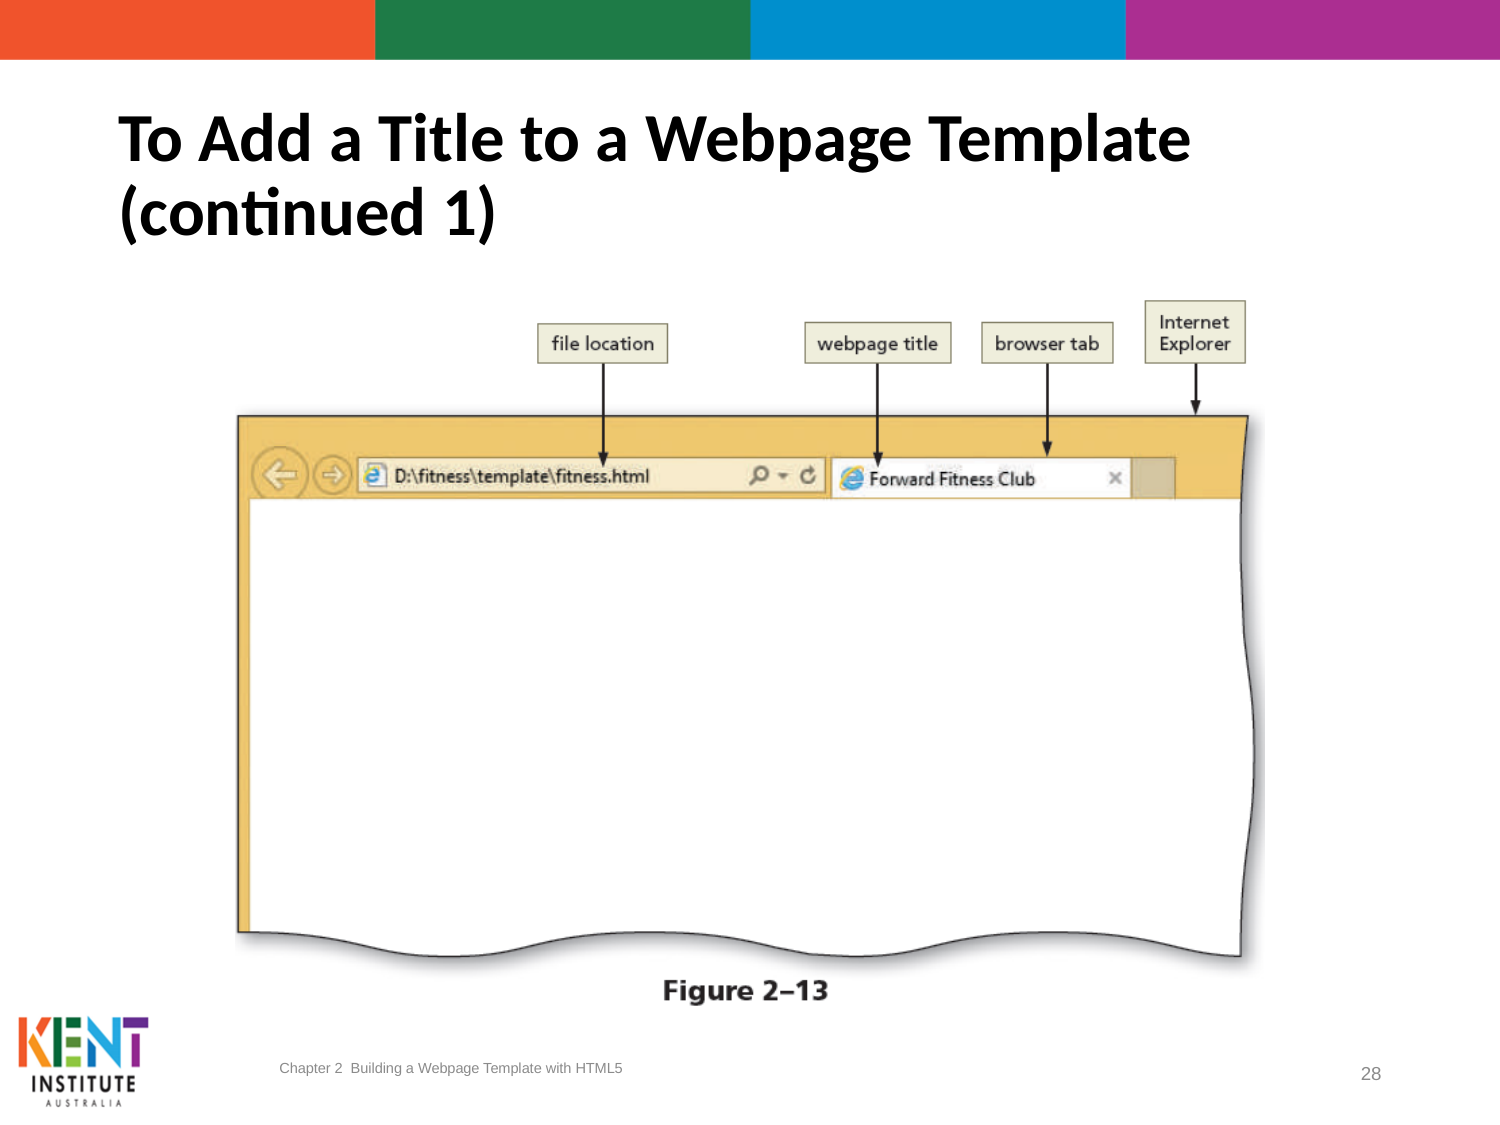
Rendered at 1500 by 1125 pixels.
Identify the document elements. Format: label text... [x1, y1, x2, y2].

picture [0, 0, 750, 60]
picture [1126, 0, 1500, 60]
title To Add a Title to a Webpage Template (continued 1) [103, 67, 1397, 285]
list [235, 299, 1265, 1014]
picture [5, 999, 162, 1125]
footer Chapter 2 Building a Webpage Template with HTML5 [200, 1037, 707, 1098]
